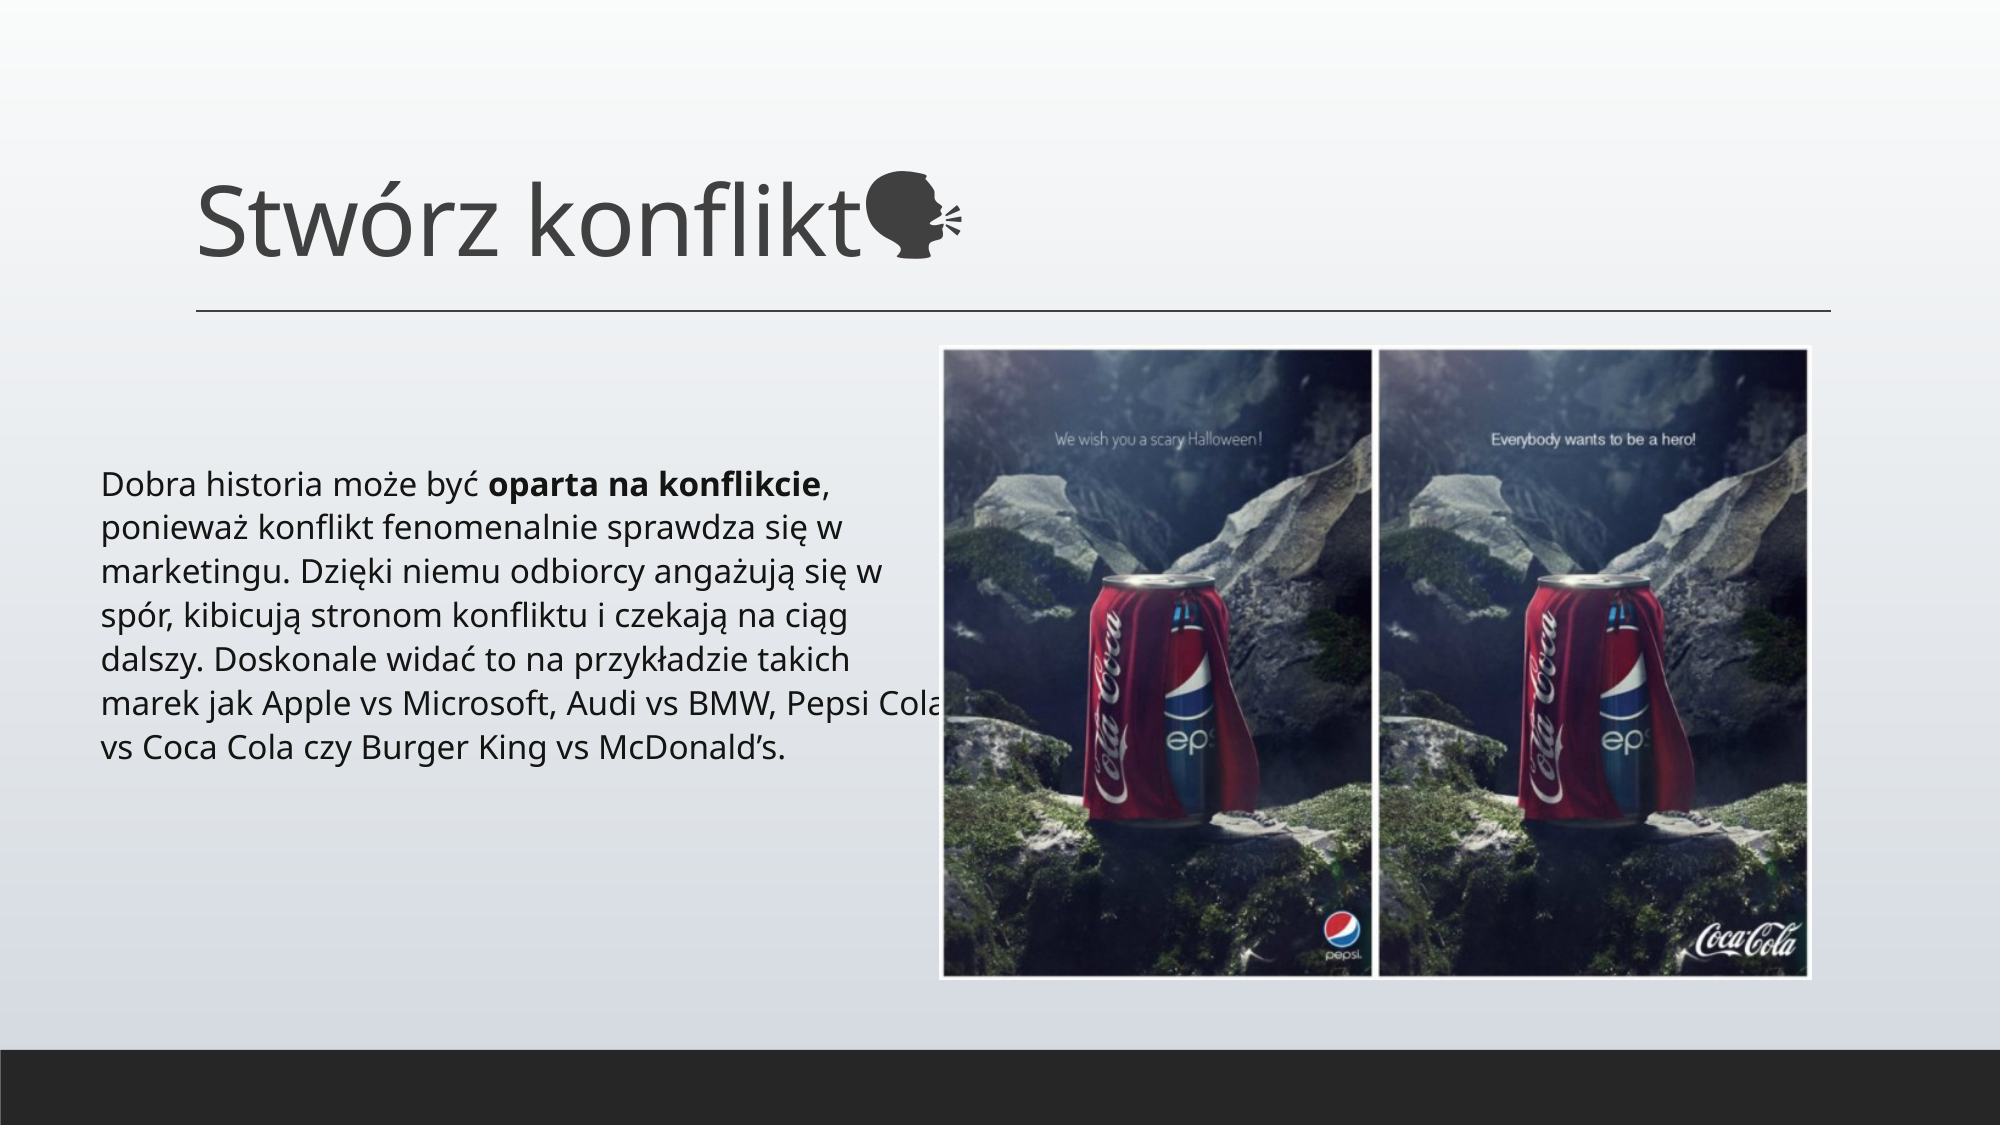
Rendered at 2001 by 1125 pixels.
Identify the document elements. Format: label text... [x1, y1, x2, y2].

list Dobra historia może być oparta na konflikcie, ponieważ konflikt fenomenalnie sprawdza się w marketingu. Dzięki niemu odbiorcy angażują się w spór, kibicują stronom konfliktu i czekają na ciąg dalszy. Doskonale widać to na przykładzie takich marek jak Apple vs Microsoft, Audi vs BMW, Pepsi Cola vs Coca Cola czy Burger King vs McDonald’s. [85, 451, 935, 980]
title Stwórz konflikt🗣 [180, 47, 1830, 285]
picture [938, 345, 1812, 981]
